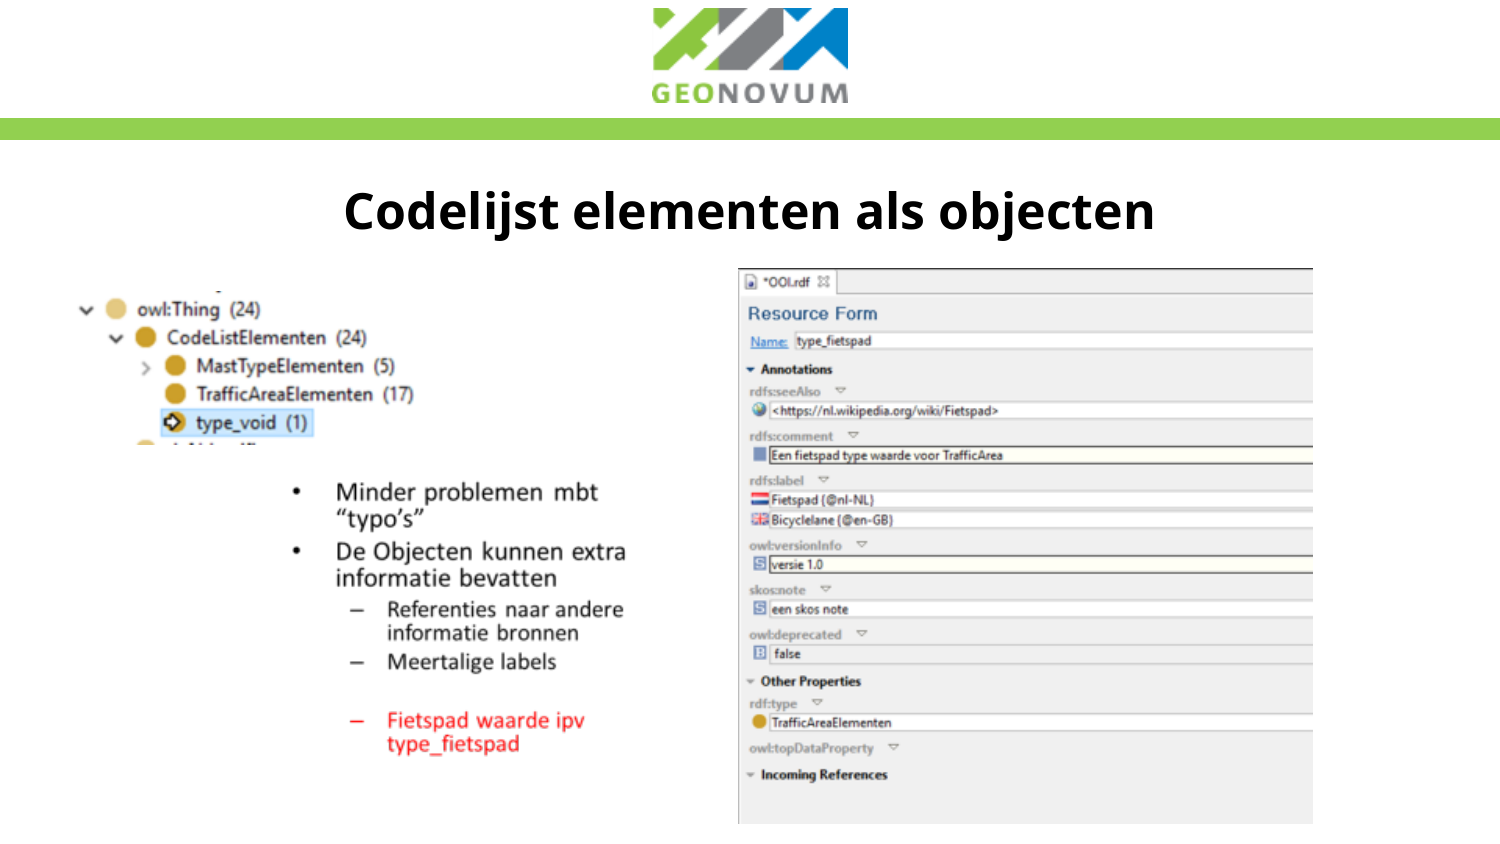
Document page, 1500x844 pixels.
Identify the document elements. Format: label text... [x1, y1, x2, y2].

picture [277, 466, 706, 788]
picture [737, 268, 1313, 824]
picture [652, 8, 848, 103]
title Codelijst elementen als objecten [75, 139, 1425, 281]
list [64, 291, 487, 446]
